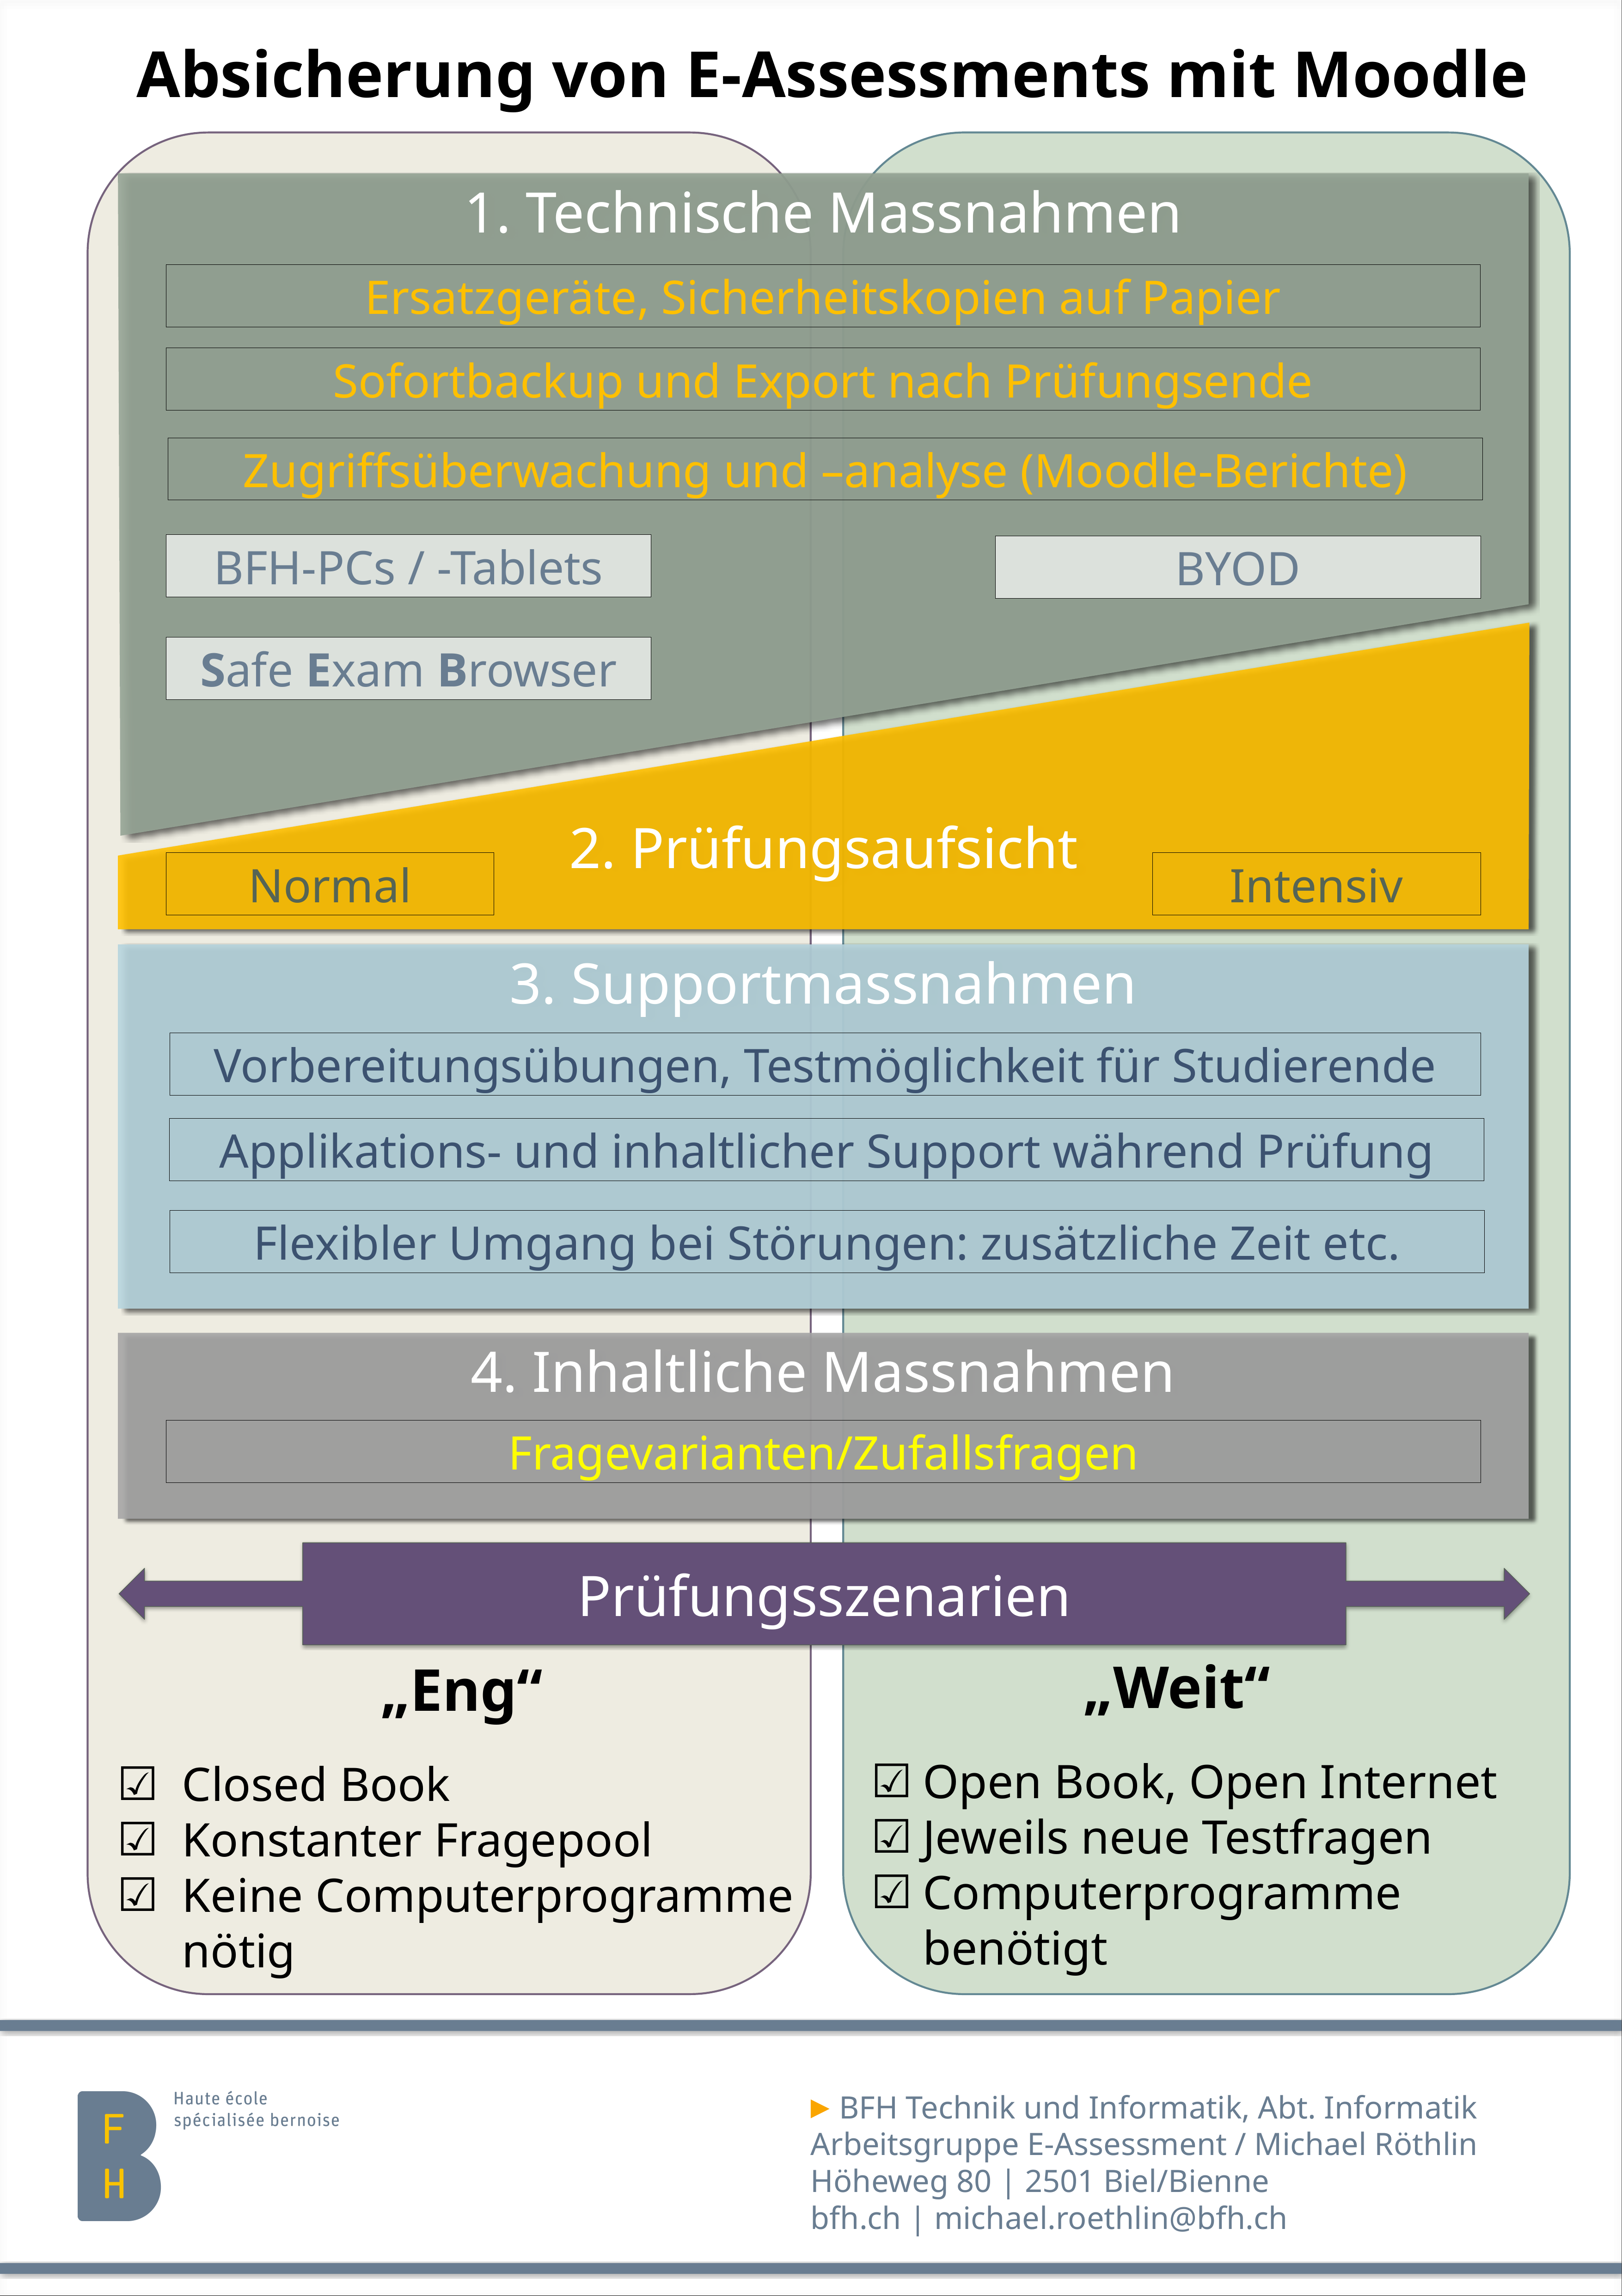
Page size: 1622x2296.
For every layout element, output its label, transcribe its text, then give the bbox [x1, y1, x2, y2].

text_box 4. Inhaltliche Massnahmen [117, 1333, 1529, 1519]
text_box Flexibler Umgang bei Störungen: zusätzliche Zeit etc. [170, 1210, 1485, 1273]
text_box Sofortbackup und Export nach Prüfungsende [166, 348, 1481, 410]
text_box [150, 1980, 748, 1996]
text_box 2. Prüfungsaufsicht [117, 622, 1530, 930]
text_box „Weit“ Open Book, Open Internet Jeweils neue Testfragen Computerprogramme benötigt [864, 1647, 1505, 1978]
text_box Normal [166, 852, 494, 915]
text_box „Eng“ Closed Book Konstanter Fragepool Keine Computerprogramme nötig [110, 1649, 814, 1980]
text_box Applikations- und inhaltlicher Support während Prüfung [169, 1118, 1484, 1181]
text_box Zugriffsüberwachung und –analyse (Moodle-Berichte) [168, 438, 1483, 500]
text_box [842, 131, 1571, 1996]
text_box Safe Exam Browser [166, 637, 651, 700]
text_box Intensiv [1152, 852, 1481, 915]
list BFH Technik und Informatik, Abt. Informatik Arbeitsgruppe E-Assessment / Michael Röthlin Höheweg 80 | 2501 Biel/Bienne bfh.ch | michael.roethlin@bfh.ch [810, 2088, 1530, 2148]
text_box Fragevarianten/Zufallsfragen [166, 1420, 1481, 1483]
text_box [86, 131, 812, 1946]
picture [78, 2091, 339, 2221]
text_box BYOD [995, 536, 1481, 599]
text_box Absicherung von E-Assessments mit Moodle [129, 30, 1536, 113]
text_box Ersatzgeräte, Sicherheitskopien auf Papier [166, 264, 1481, 327]
text_box Vorbereitungsübungen, Testmöglichkeit für Studierende [170, 1033, 1481, 1096]
text_box BFH-PCs / -Tablets [166, 534, 651, 597]
text_box 1. Technische Massnahmen [117, 173, 1529, 836]
text_box Prüfungsszenarien [118, 1542, 1530, 1646]
text_box 3. Supportmassnahmen [117, 944, 1529, 1309]
